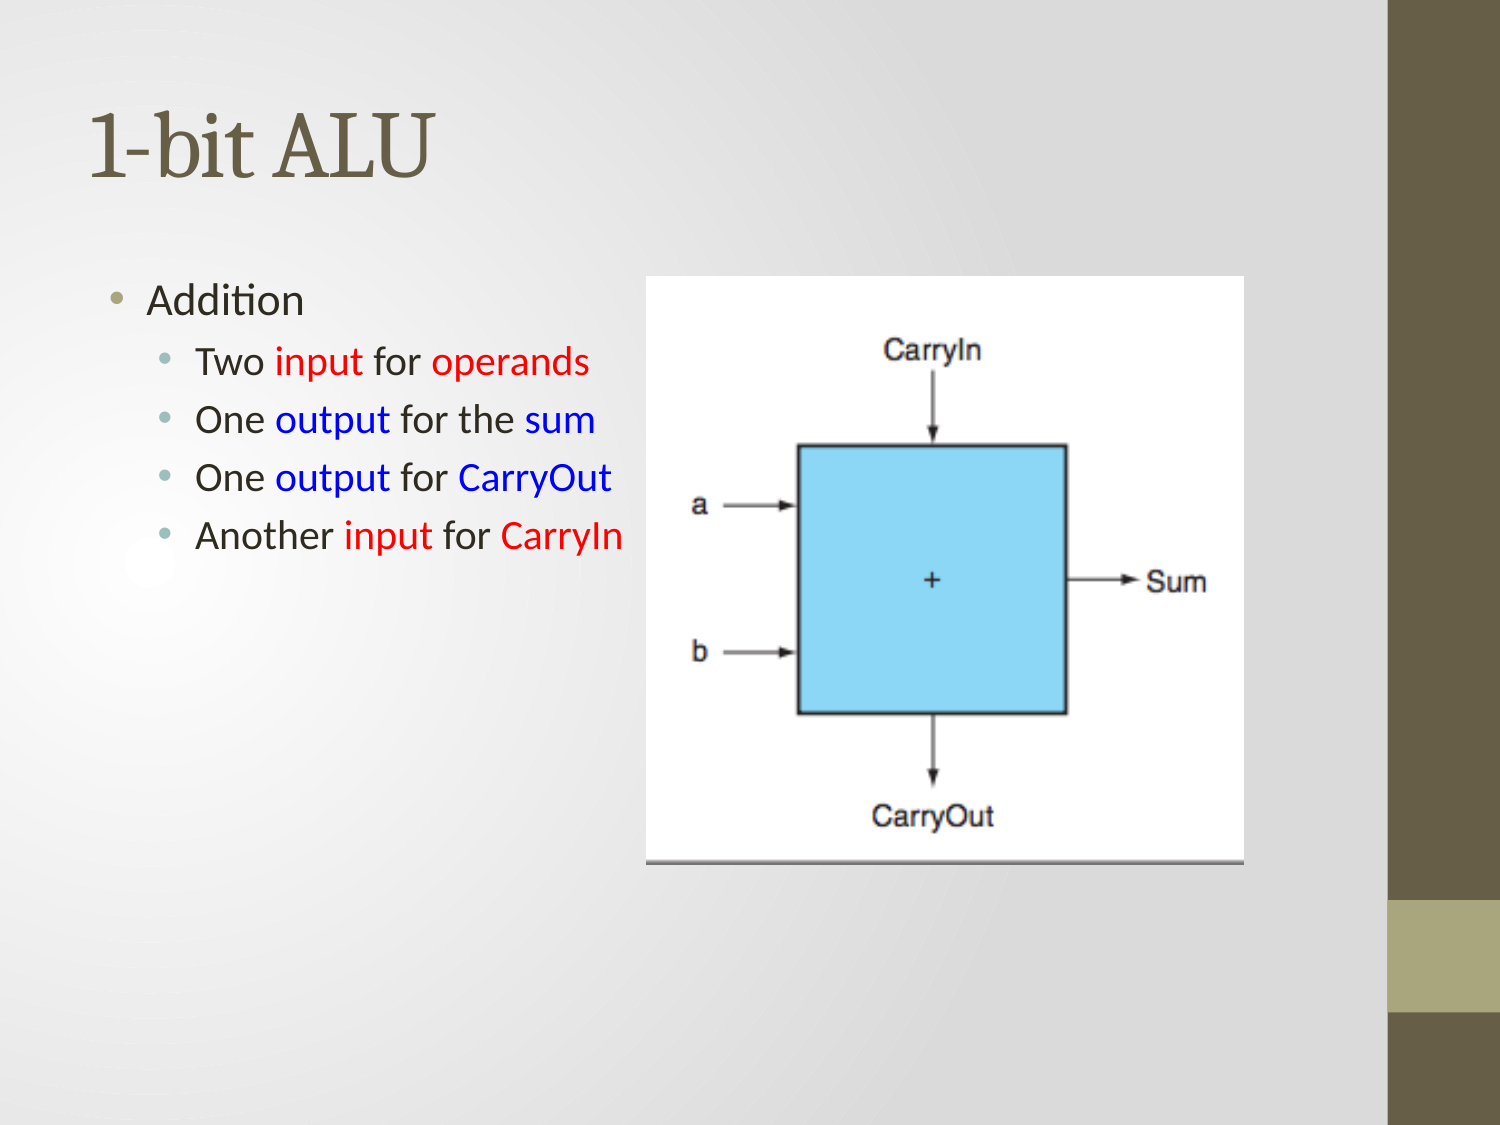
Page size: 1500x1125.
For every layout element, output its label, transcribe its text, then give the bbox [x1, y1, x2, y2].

list Addition Two input for operands One output for the sum One output for CarryOut Another input for CarryIn [75, 262, 1325, 1050]
picture [645, 276, 1245, 866]
title 1-bit ALU [75, 45, 1325, 233]
